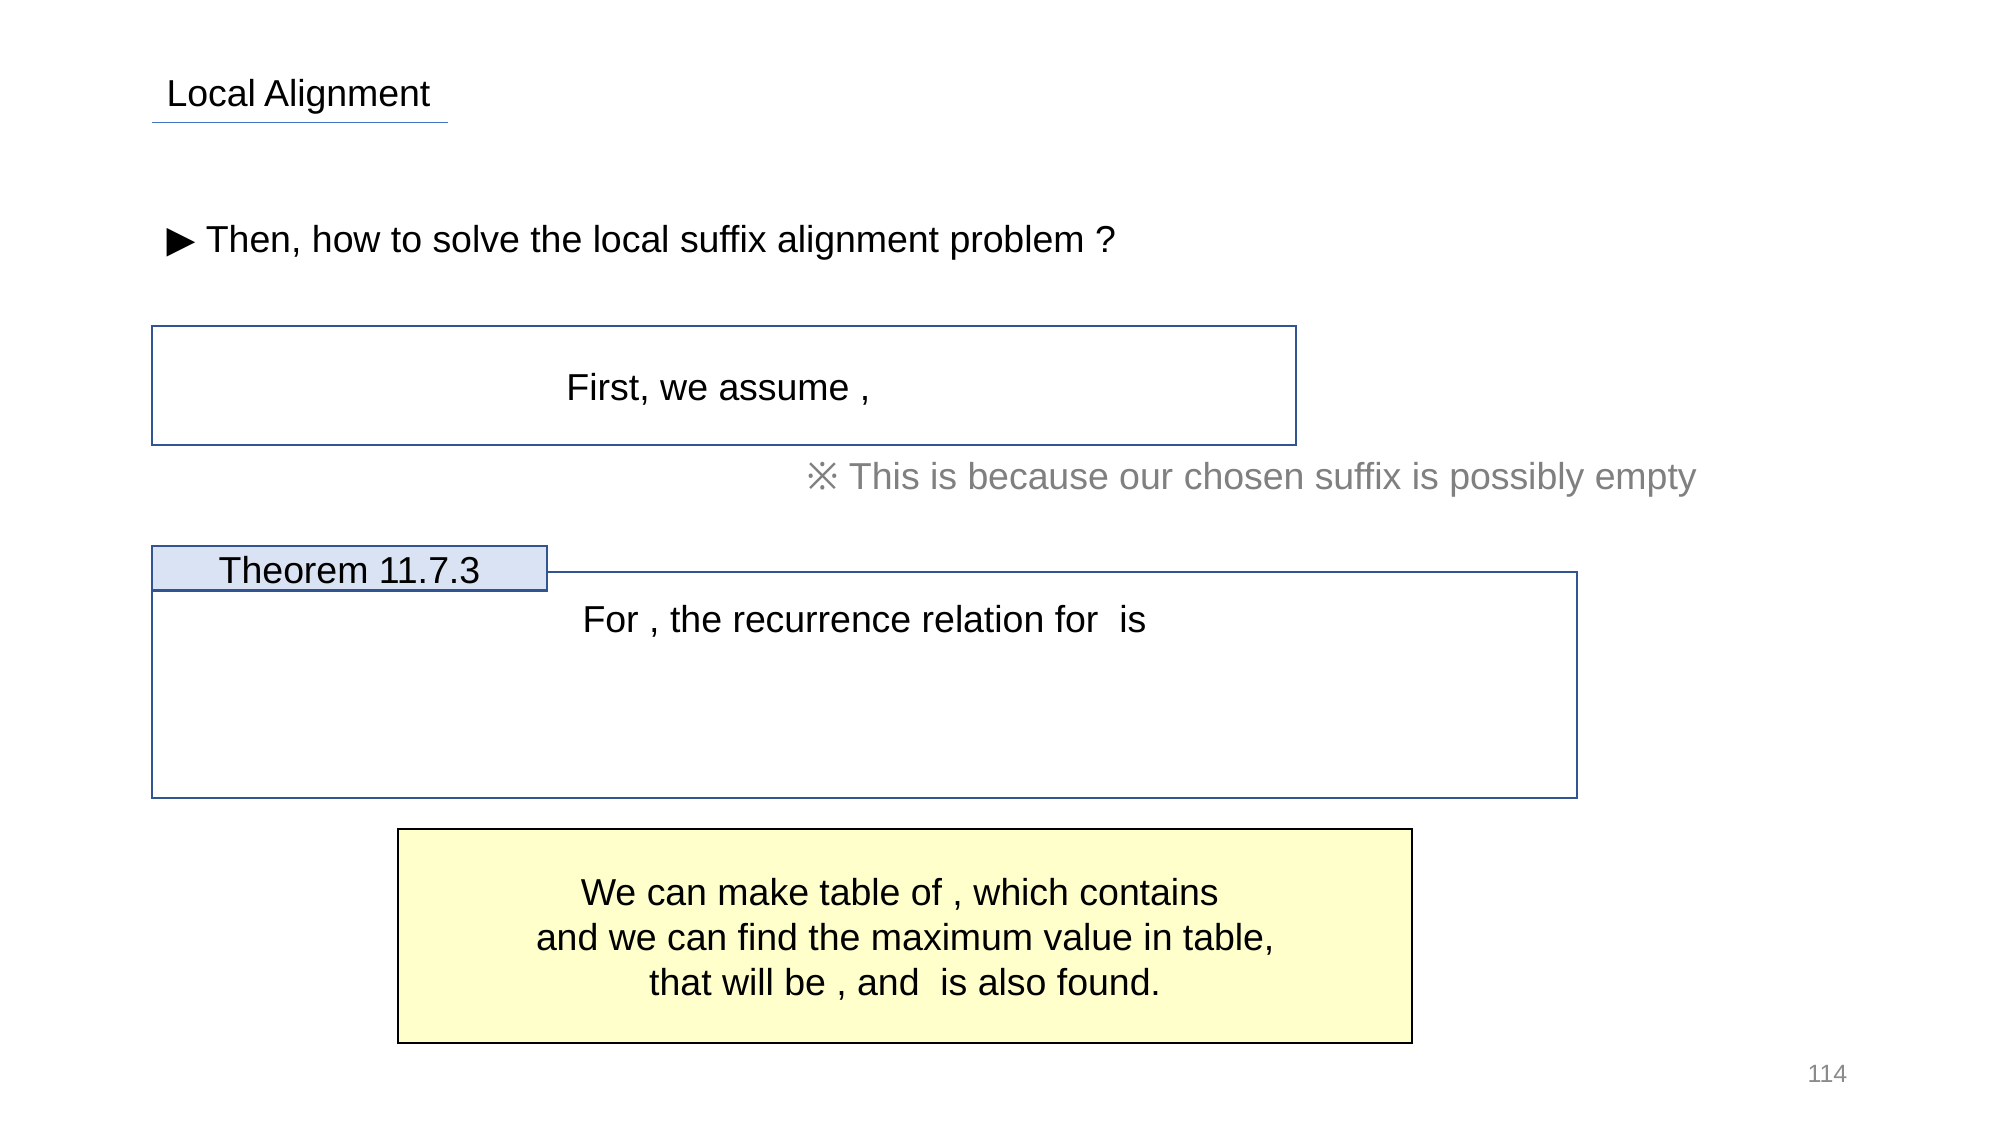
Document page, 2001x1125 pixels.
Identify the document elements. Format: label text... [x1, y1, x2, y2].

text_box Theorem 11.7.3 [151, 545, 548, 592]
slide_number 114 [1412, 1042, 1863, 1103]
text_box ※ This is because our chosen suffix is possibly empty [792, 445, 1721, 505]
text_box ▶ Then, how to solve the local suffix alignment problem ? [151, 207, 1832, 268]
text_box Local Alignment [151, 61, 1253, 122]
